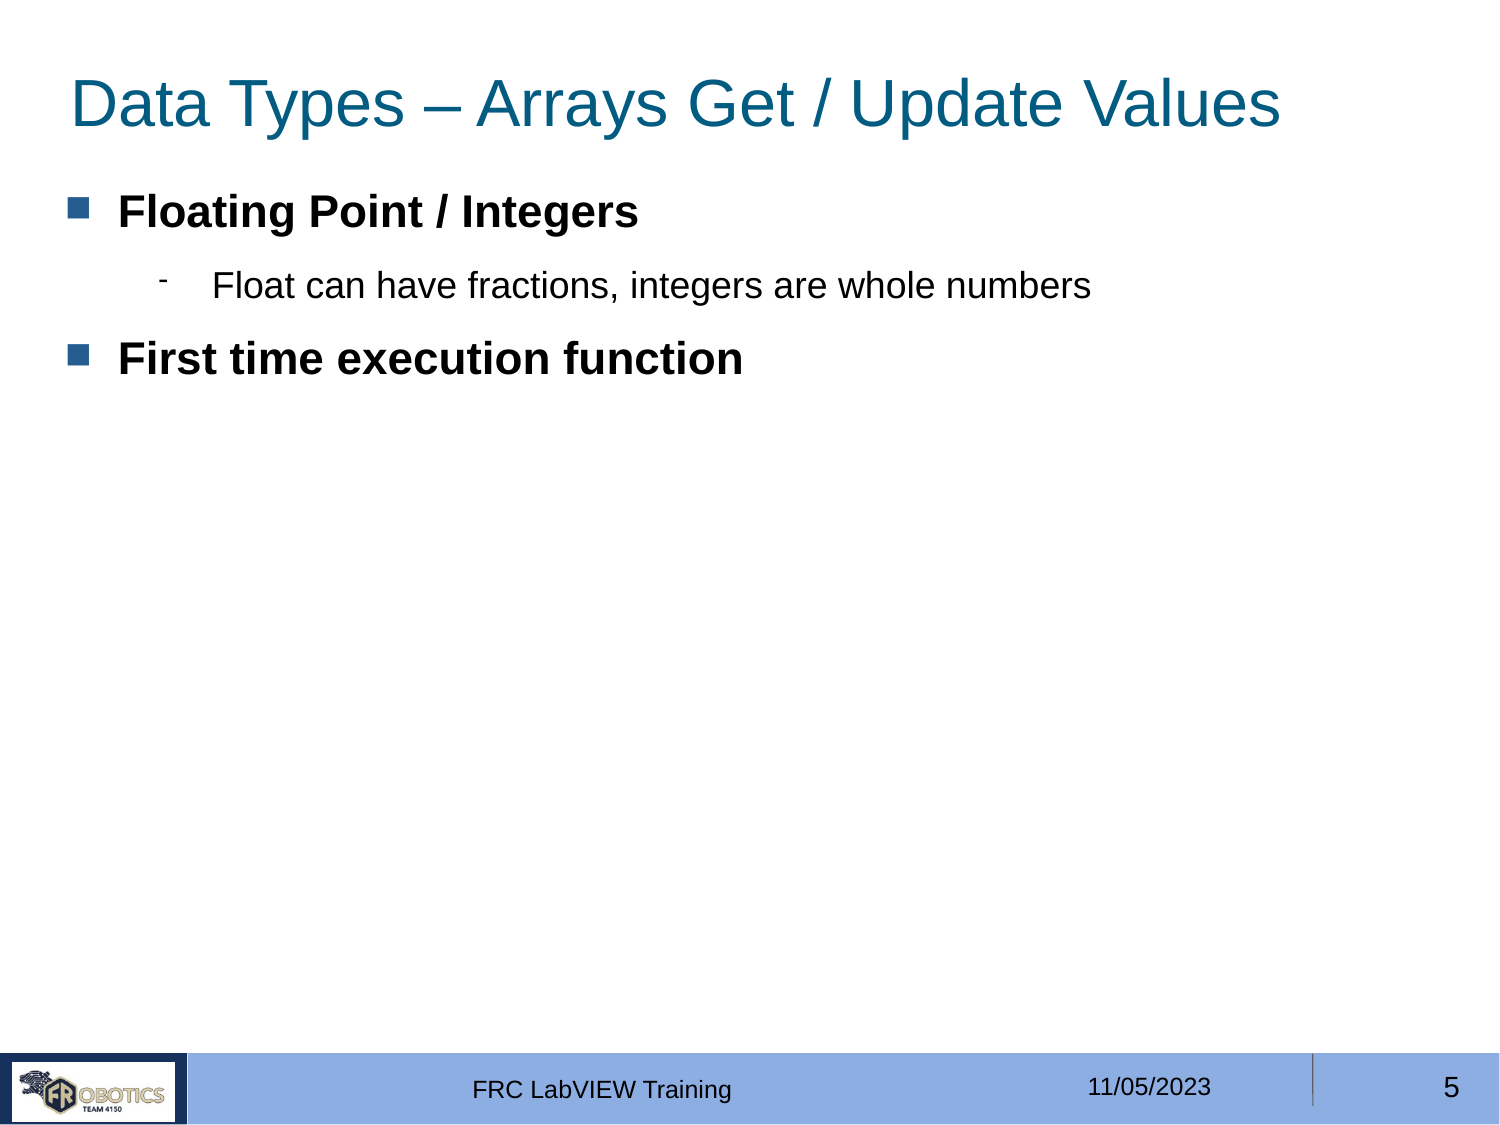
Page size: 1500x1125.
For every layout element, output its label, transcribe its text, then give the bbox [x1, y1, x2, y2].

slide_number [1012, 1071, 1287, 1100]
list Floating Point / Integers Float can have fractions, integers are whole numbers First time execution function [55, 174, 1425, 450]
title Data Types – Arrays Get / Update Values [55, 52, 1442, 147]
footer FRC LabVIEW Training [225, 1074, 987, 1103]
slide_number <number> [1337, 1072, 1475, 1100]
picture [12, 1062, 175, 1122]
